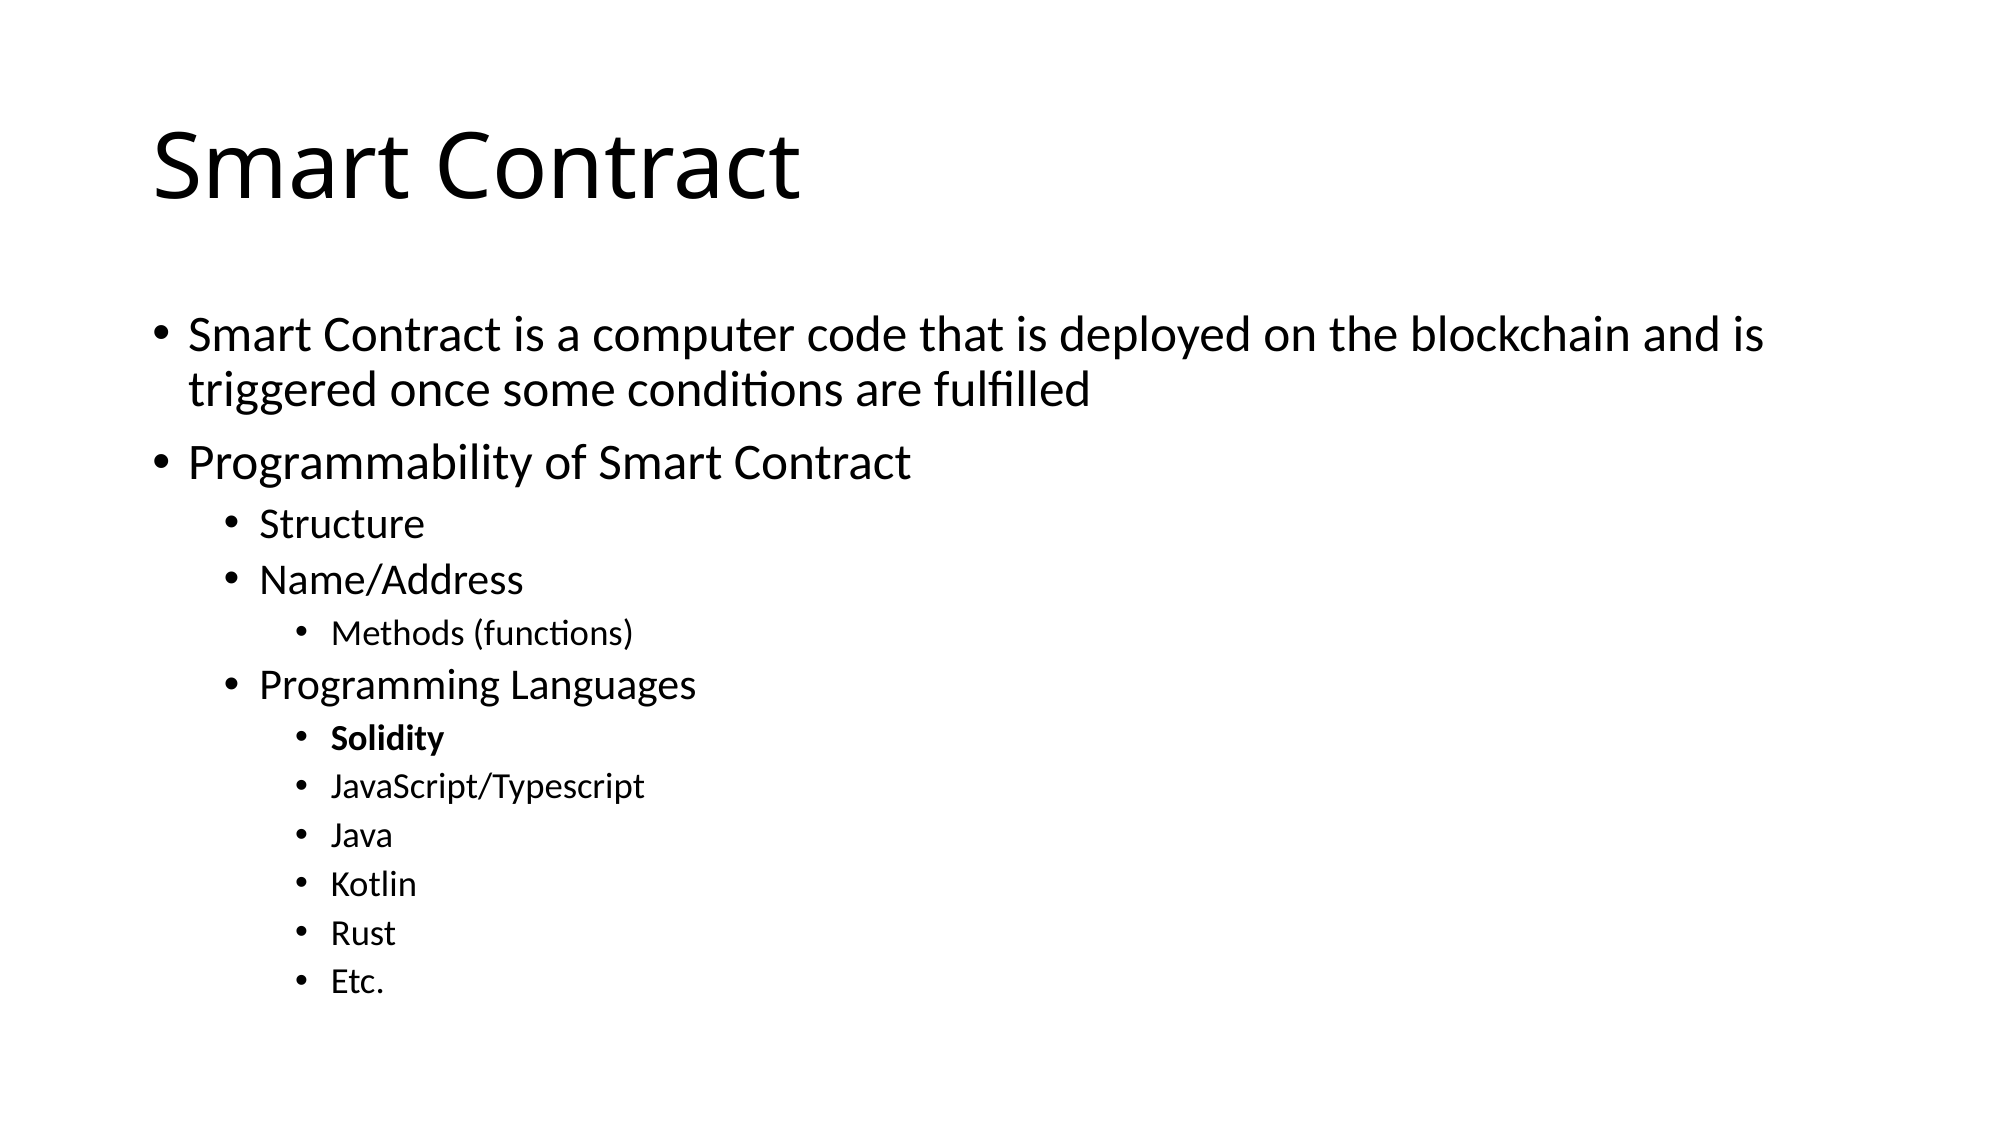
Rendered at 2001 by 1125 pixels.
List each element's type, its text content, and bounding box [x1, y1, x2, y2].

title Smart Contract [137, 59, 1863, 278]
list Smart Contract is a computer code that is deployed on the blockchain and is triggered once some conditions are fulfilled Programmability of Smart Contract Structure Name/Address Methods (functions) Programming Languages Solidity JavaScript/Typescript Java Kotlin Rust Etc. [137, 299, 1863, 1014]
